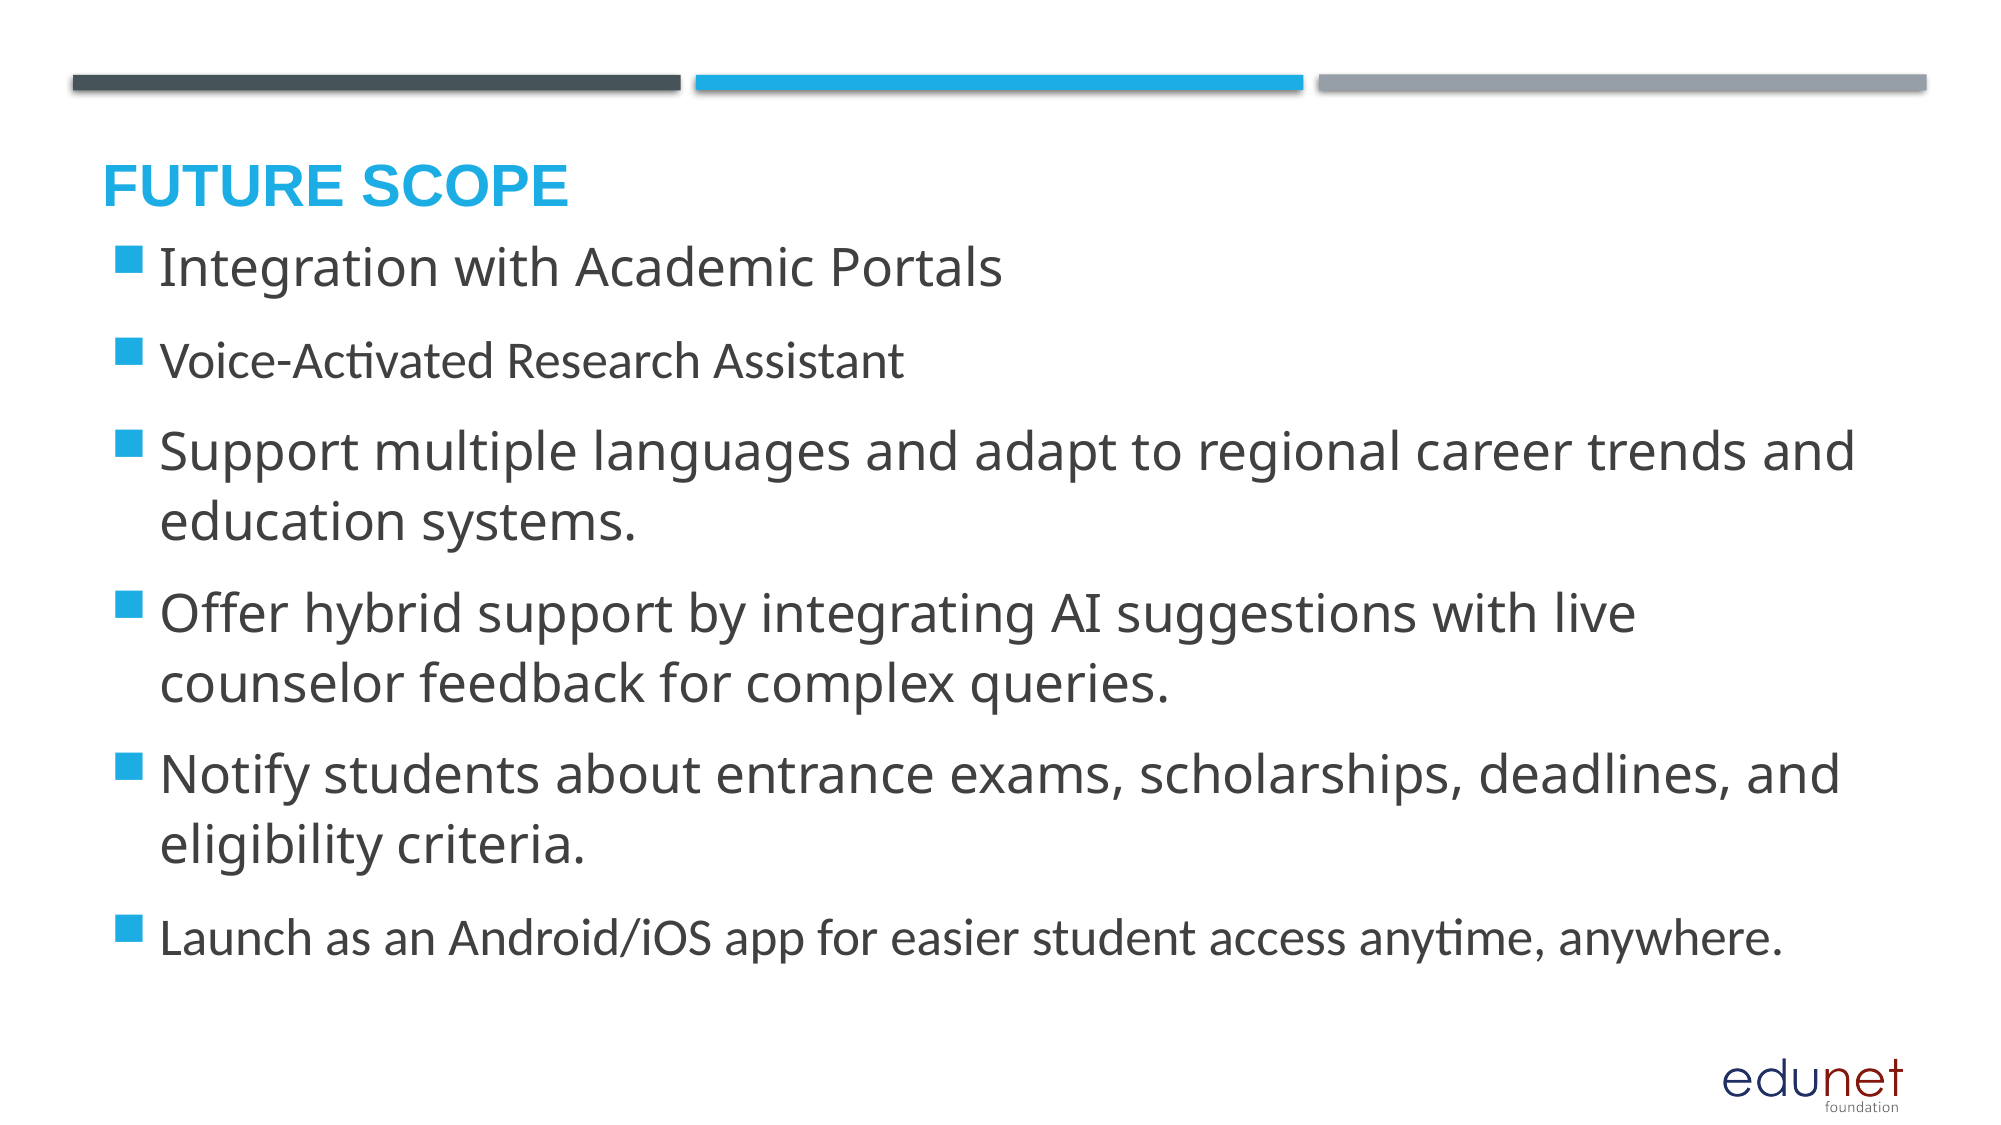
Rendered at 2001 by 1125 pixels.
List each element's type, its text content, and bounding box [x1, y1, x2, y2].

text_box Future scope [87, 138, 1898, 226]
list Integration with Academic Portals Voice-Activated Research Assistant Support multiple languages and adapt to regional career trends and education systems. Offer hybrid support by integrating AI suggestions with live counselor feedback for complex queries. Notify students about entrance exams, scholarships, deadlines, and eligibility criteria. Launch as an Android/iOS app for easier student access anytime, anywhere. [95, 213, 1905, 981]
picture [1719, 1056, 1905, 1116]
